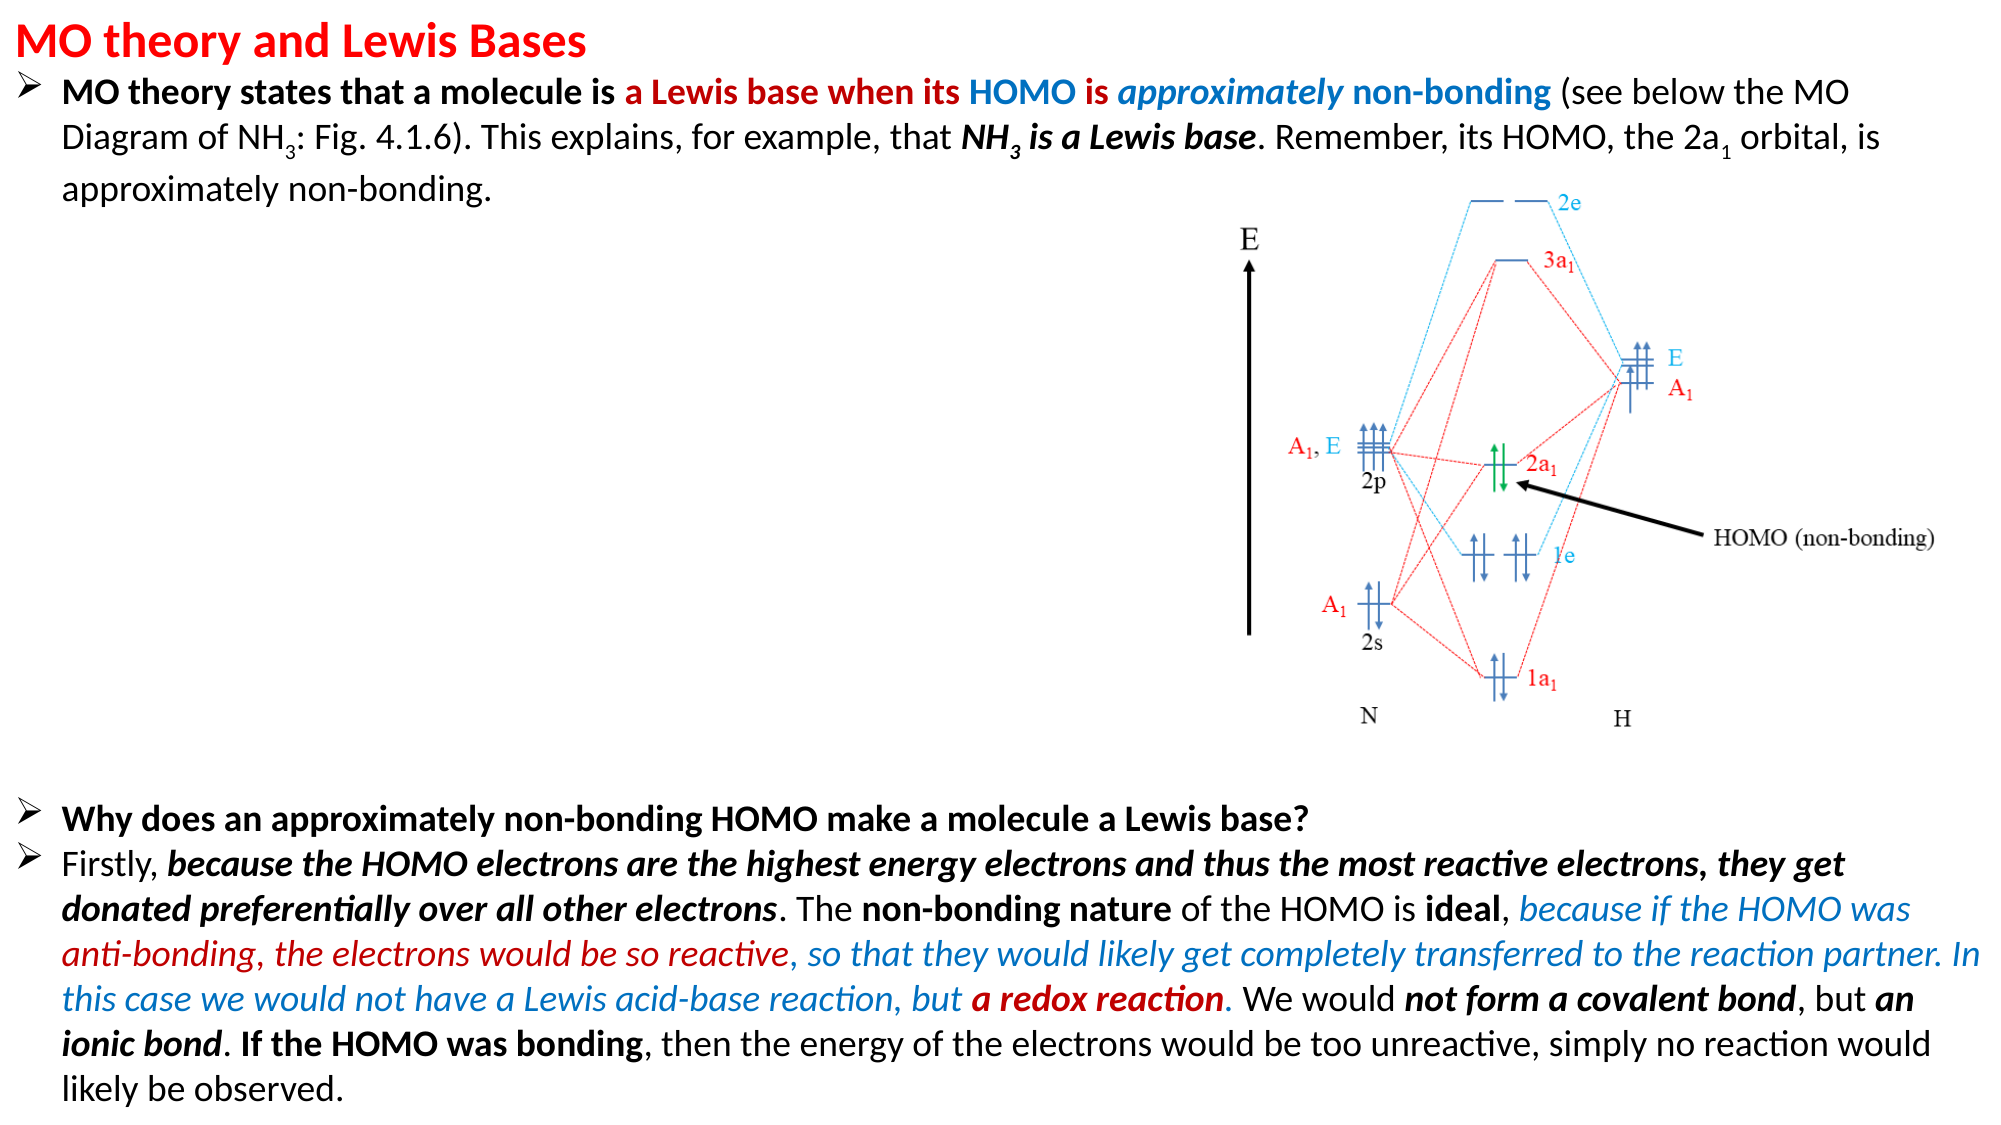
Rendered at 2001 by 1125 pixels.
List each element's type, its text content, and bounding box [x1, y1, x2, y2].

picture [1225, 193, 1945, 754]
text_box MO theory and Lewis Bases MO theory states that a molecule is a Lewis base when its HOMO is approximately non-bonding (see below the MO Diagram of NH3: Fig. 4.1.6). This explains, for example, that NH3 is a Lewis base. Remember, its HOMO, the 2a1 orbital, is approximately non-bonding. Why does an approximately non-bonding HOMO make a molecule a Lewis base? Firstly, because the HOMO electrons are the highest energy electrons and thus the most reactive electrons, they get donated preferentially over all other electrons. The non-bonding nature of the HOMO is ideal, because if the HOMO was anti-bonding, the electrons would be so reactive, so that they would likely get completely transferred to the reaction partner. In this case we would not have a Lewis acid-base reaction, but a redox reaction. We would not form a covalent bond, but an ionic bond. If the HOMO was bonding, then the energy of the electrons would be too unreactive, simply no reaction would likely be observed. [0, 0, 2000, 1116]
